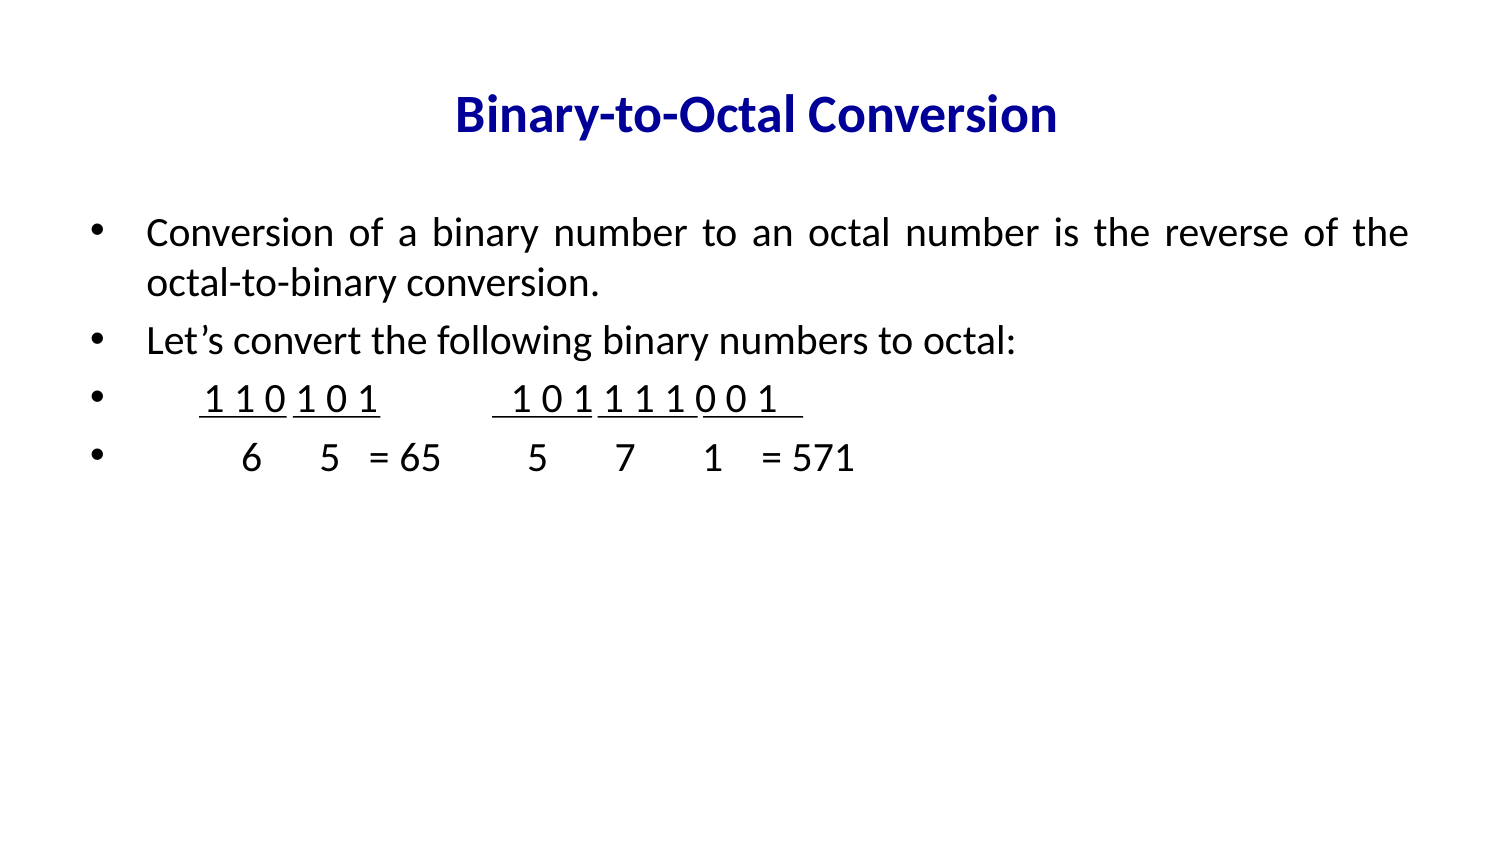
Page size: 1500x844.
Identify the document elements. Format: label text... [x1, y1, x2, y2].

title Binary-to-Octal Conversion [82, 70, 1432, 211]
list Conversion of a binary number to an octal number is the reverse of the octal-to-binary conversion. Let’s convert the following binary numbers to octal: 1 1 0 1 0 1 1 0 1 1 1 1 0 0 1 6 5 = 65 5 7 1 = 571 [75, 196, 1425, 754]
